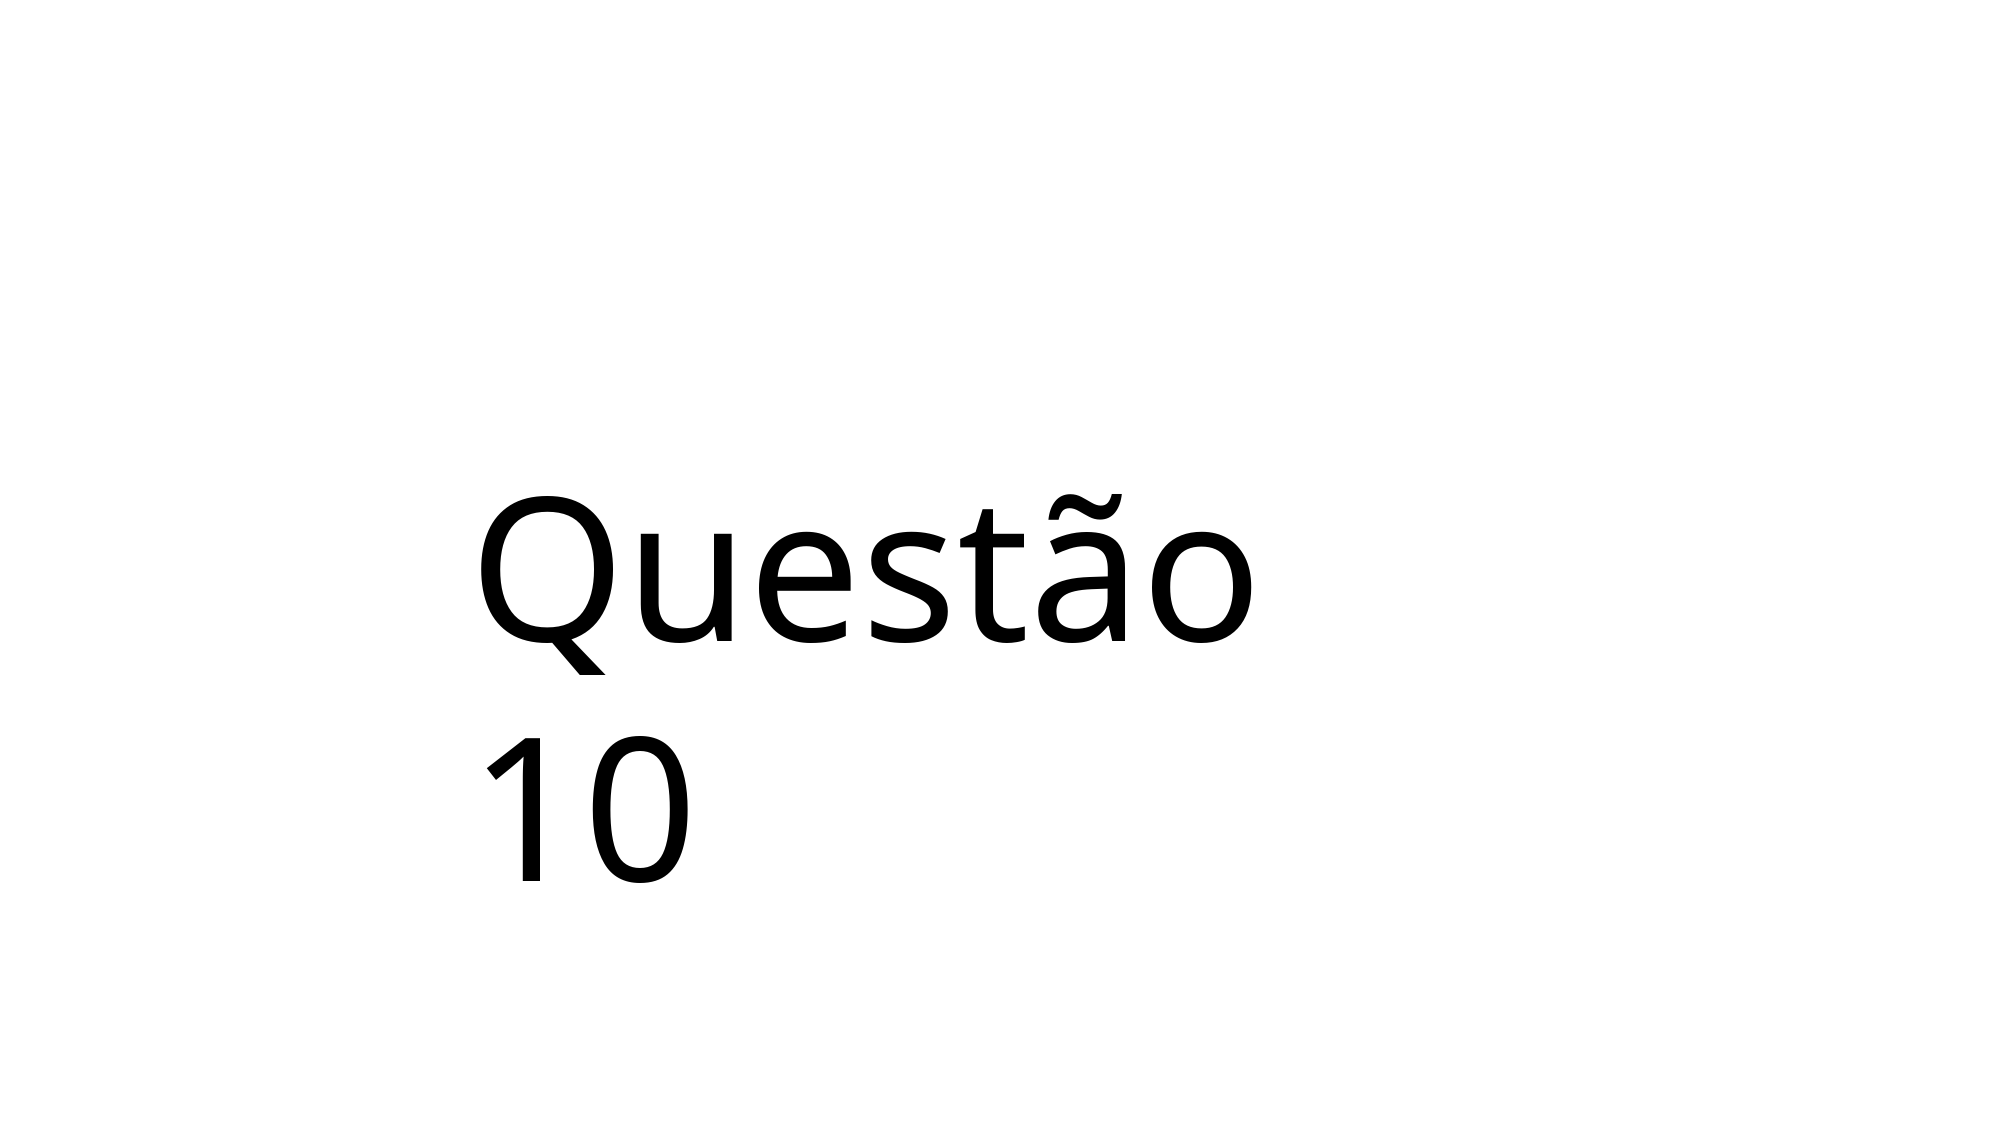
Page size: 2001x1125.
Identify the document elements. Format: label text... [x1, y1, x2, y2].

text_box Questão 10 [454, 433, 1546, 929]
